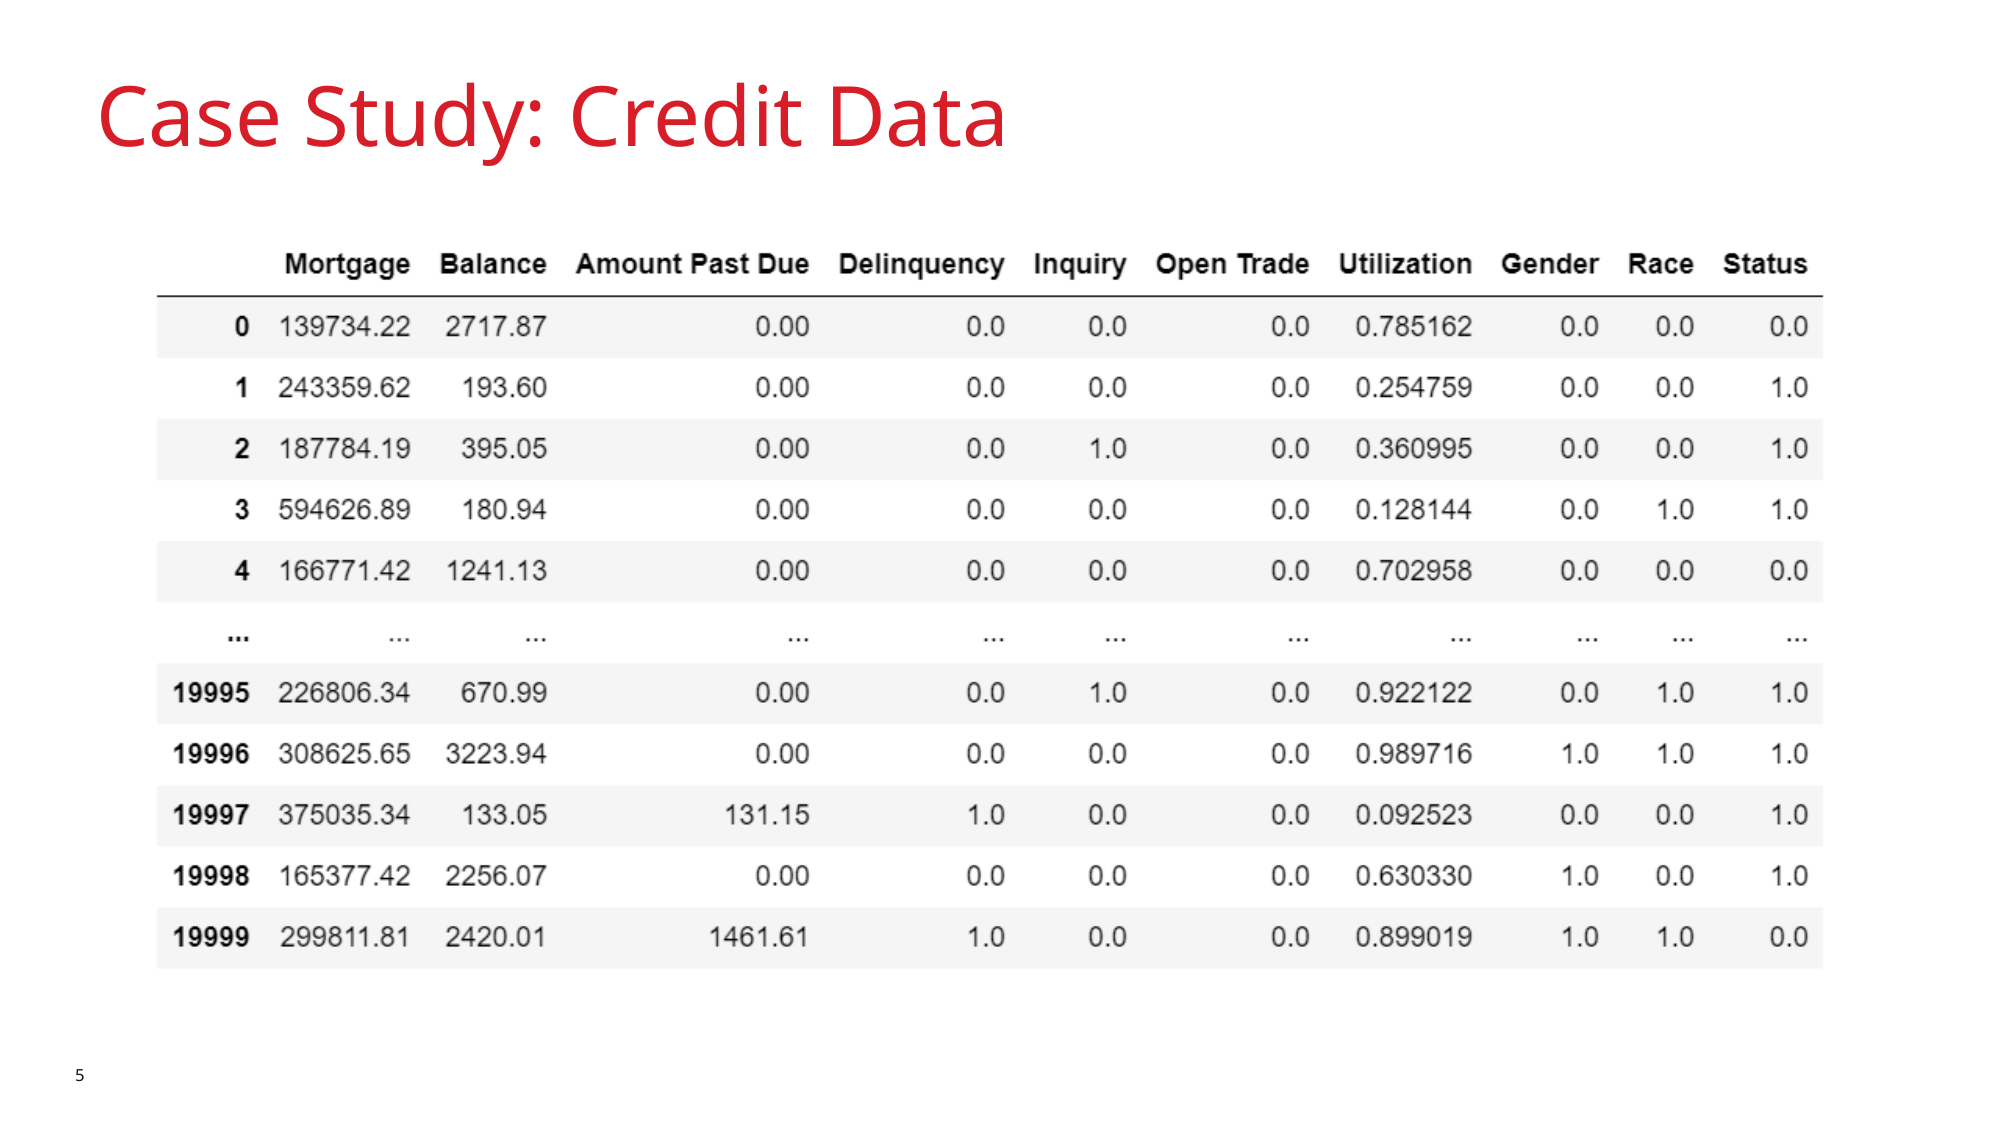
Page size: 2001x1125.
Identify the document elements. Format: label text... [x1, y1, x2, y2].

title Case Study: Credit Data [96, 75, 1925, 225]
slide_number 5 [75, 1050, 150, 1088]
picture [136, 183, 1854, 986]
